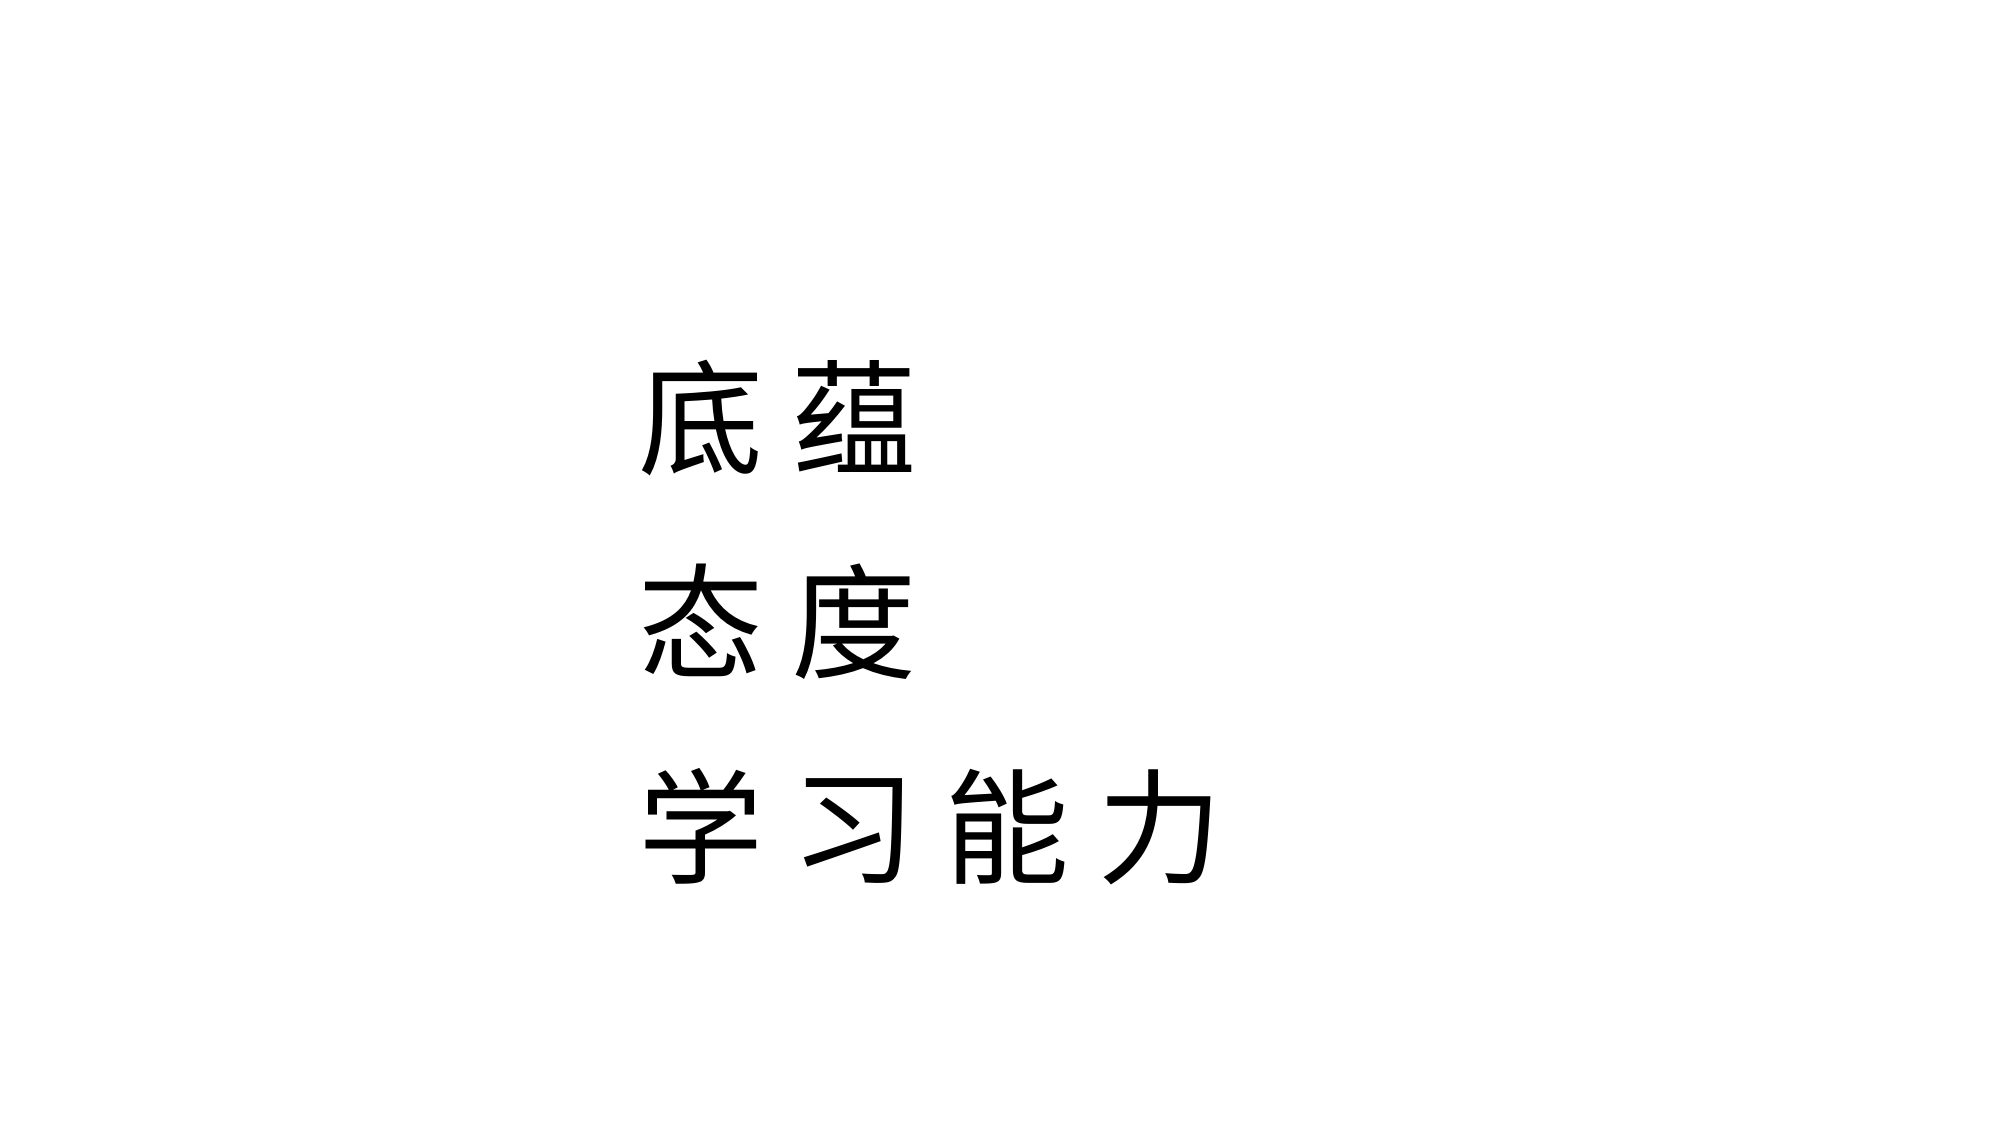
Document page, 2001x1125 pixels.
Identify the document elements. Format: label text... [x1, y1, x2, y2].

text_box 学 习 能 力 [623, 758, 1605, 964]
list 态 度 [623, 555, 1605, 758]
text_box 底 蕴 [623, 349, 1605, 555]
